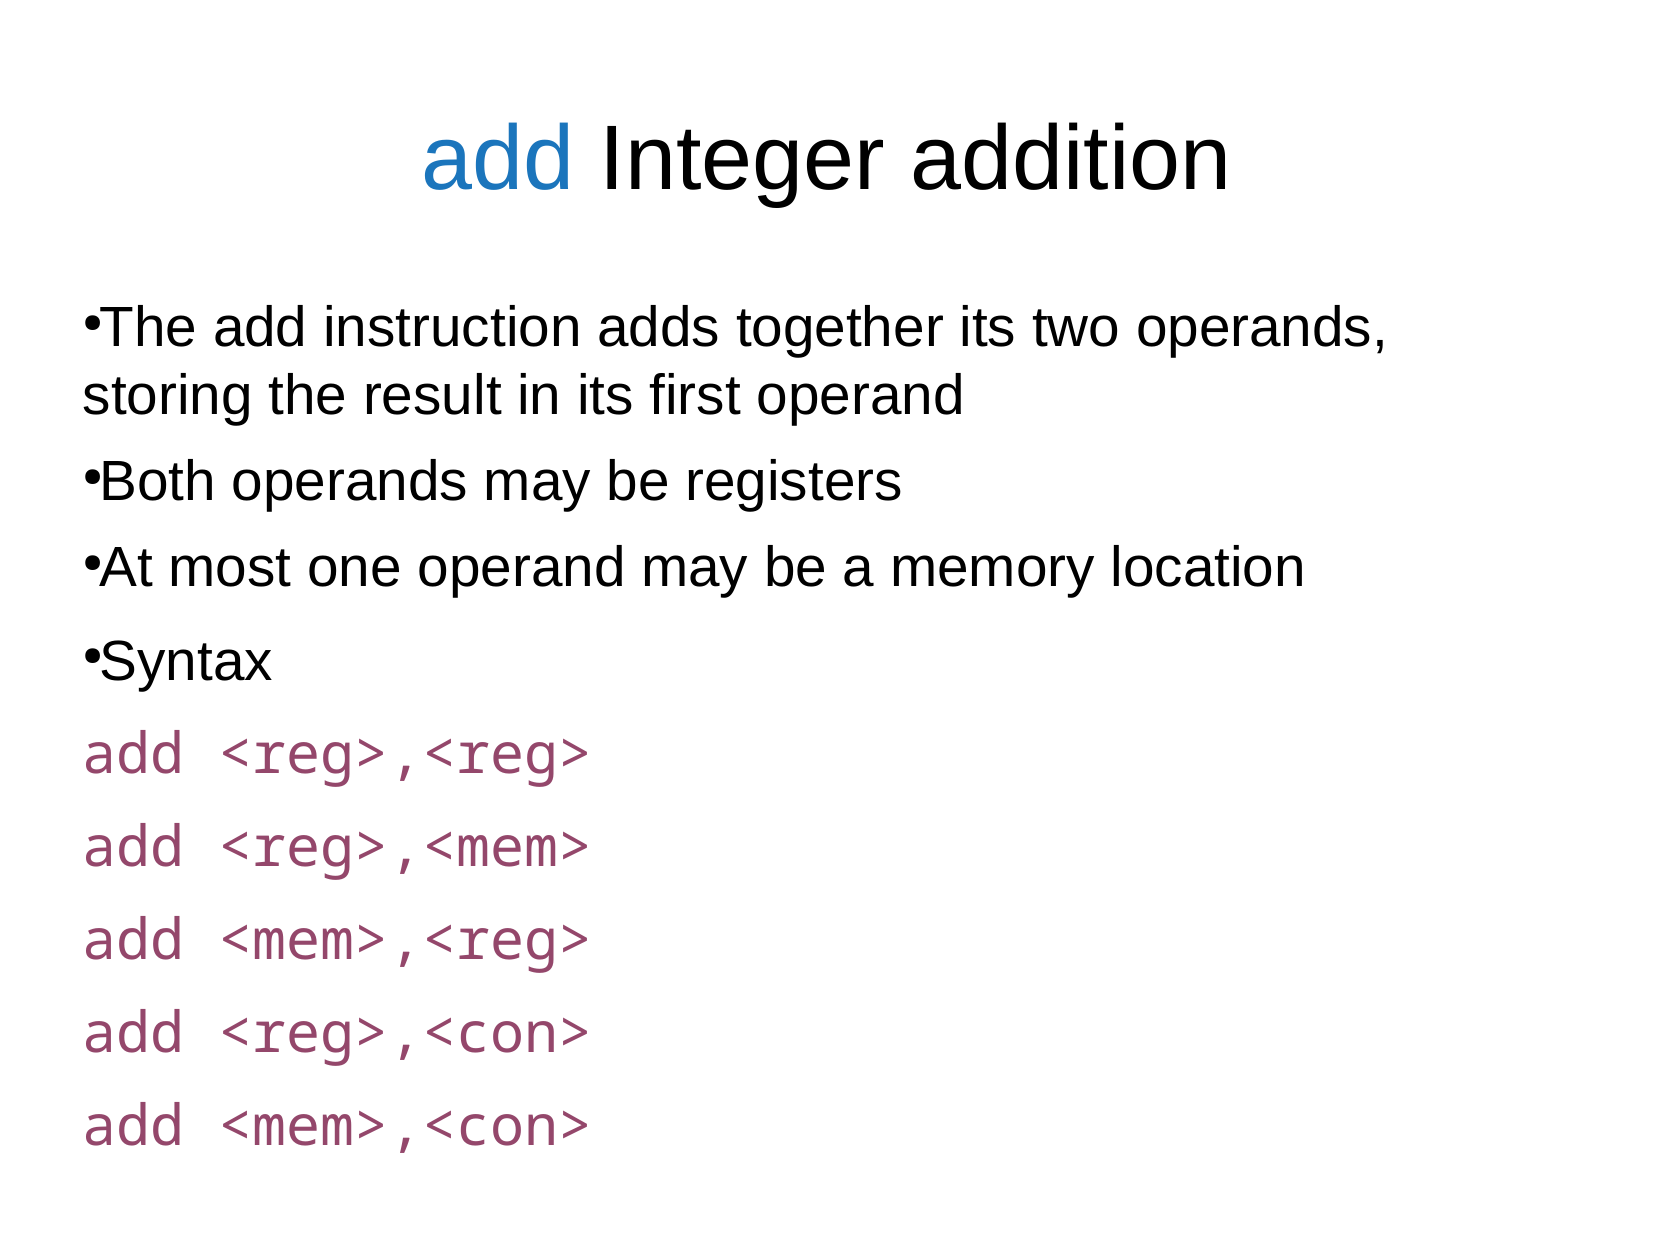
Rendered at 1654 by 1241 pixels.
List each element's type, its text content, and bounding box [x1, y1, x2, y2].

title add Integer addition [82, 49, 1571, 257]
list The add instruction adds together its two operands, storing the result in its first operand Both operands may be registers At most one operand may be a memory location Syntax add <reg>,<reg> add <reg>,<mem> add <mem>,<reg> add <reg>,<con> add <mem>,<con> [82, 290, 1571, 1163]
